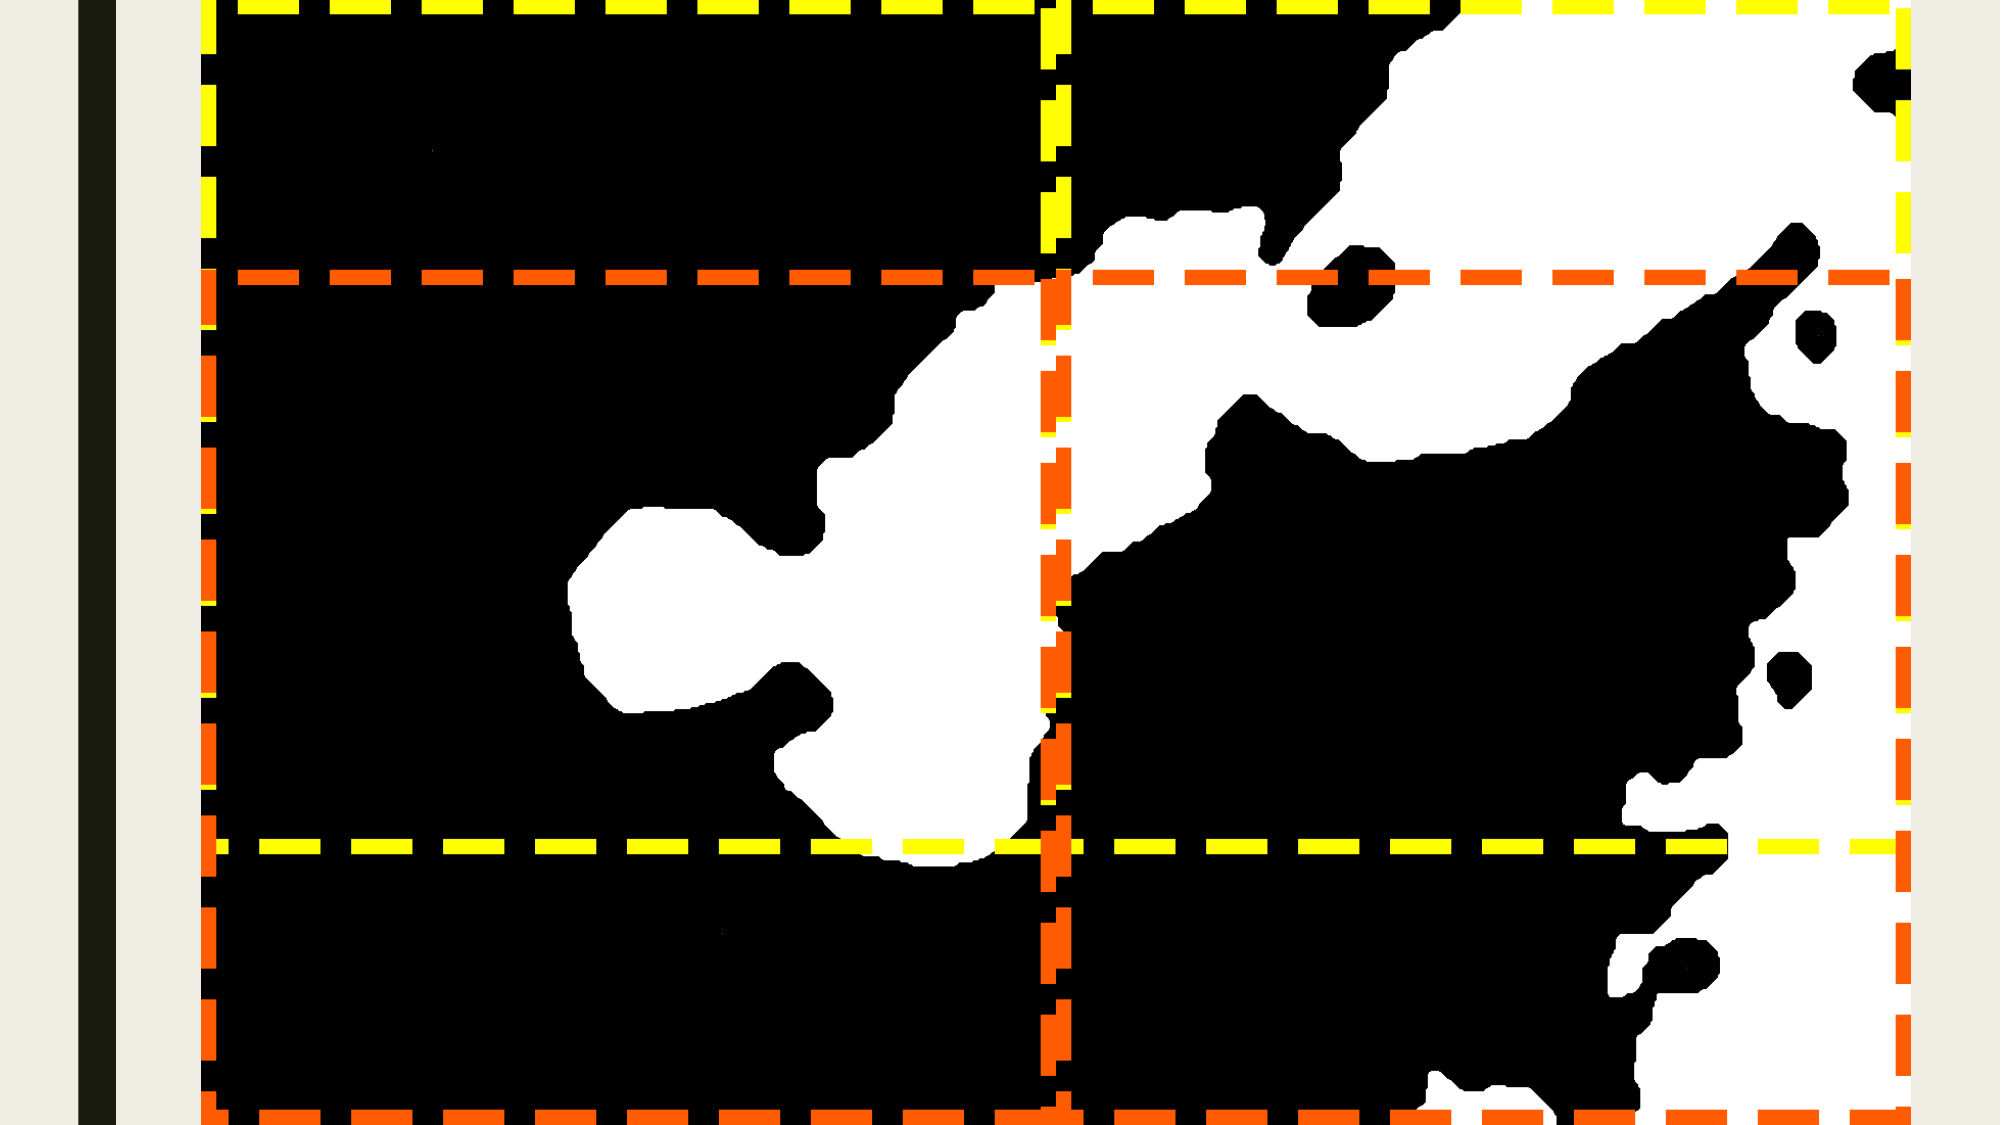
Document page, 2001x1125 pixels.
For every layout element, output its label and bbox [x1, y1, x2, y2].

picture [201, 0, 1911, 1125]
